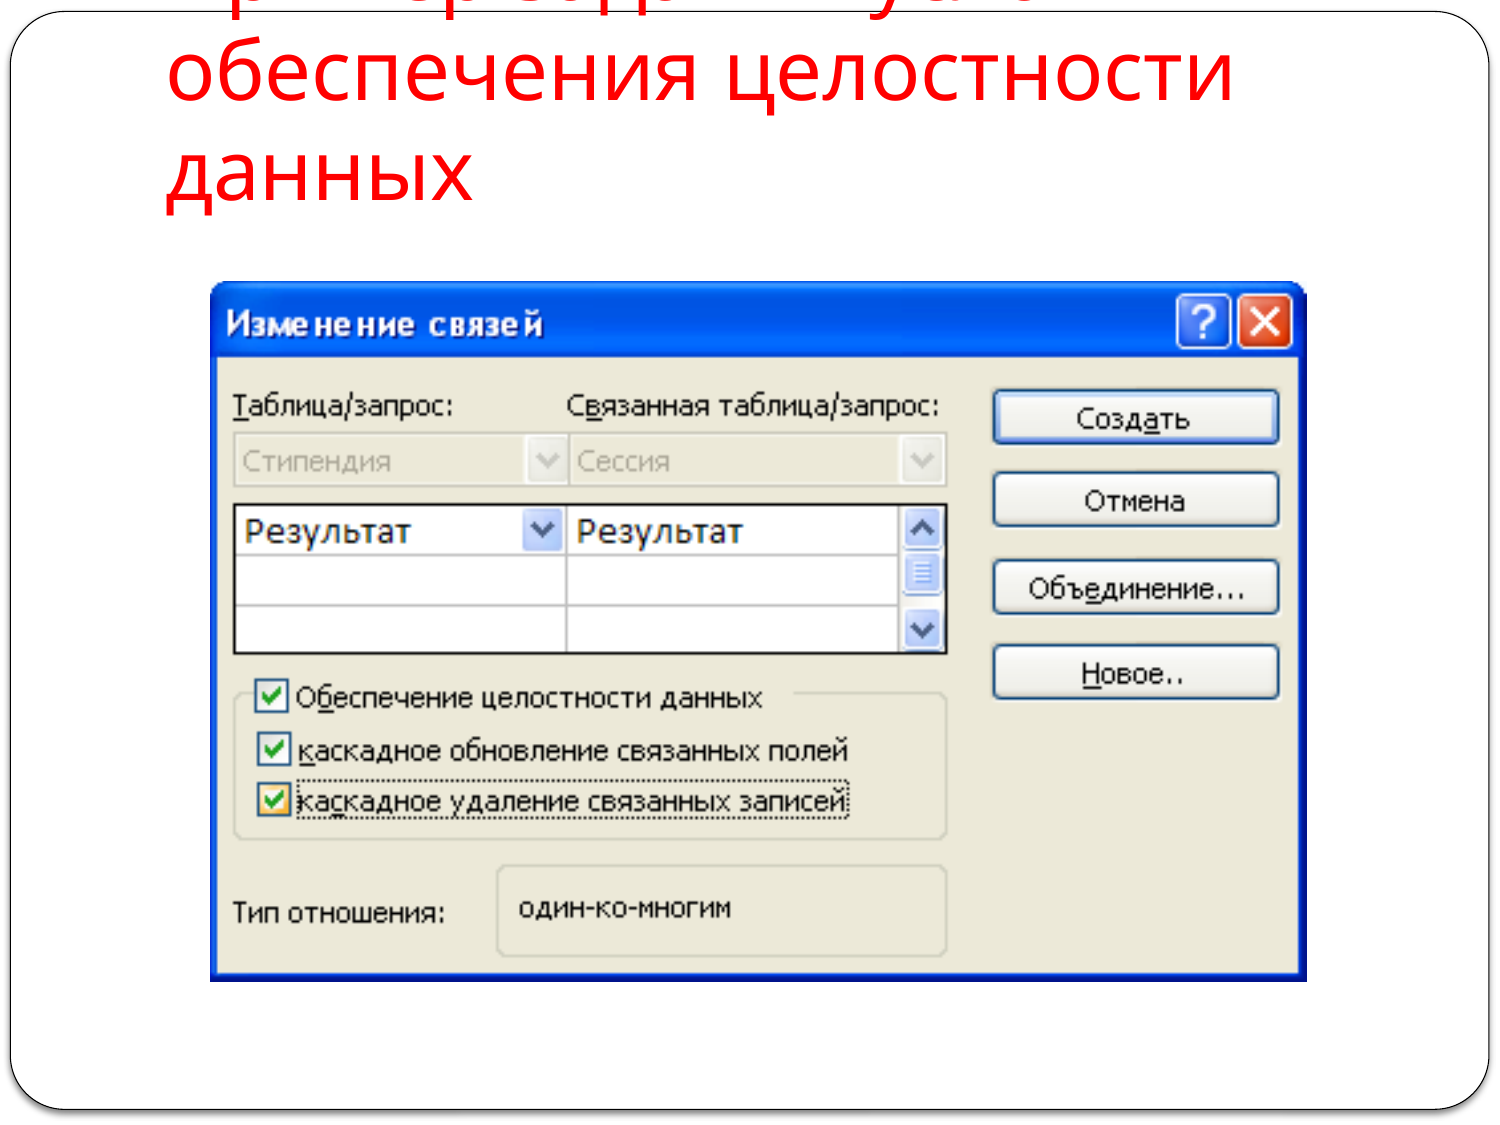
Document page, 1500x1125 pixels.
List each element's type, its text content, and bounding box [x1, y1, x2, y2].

picture [210, 280, 1307, 982]
title Пример задания условий обеспечения целостности данных [149, 44, 1426, 233]
